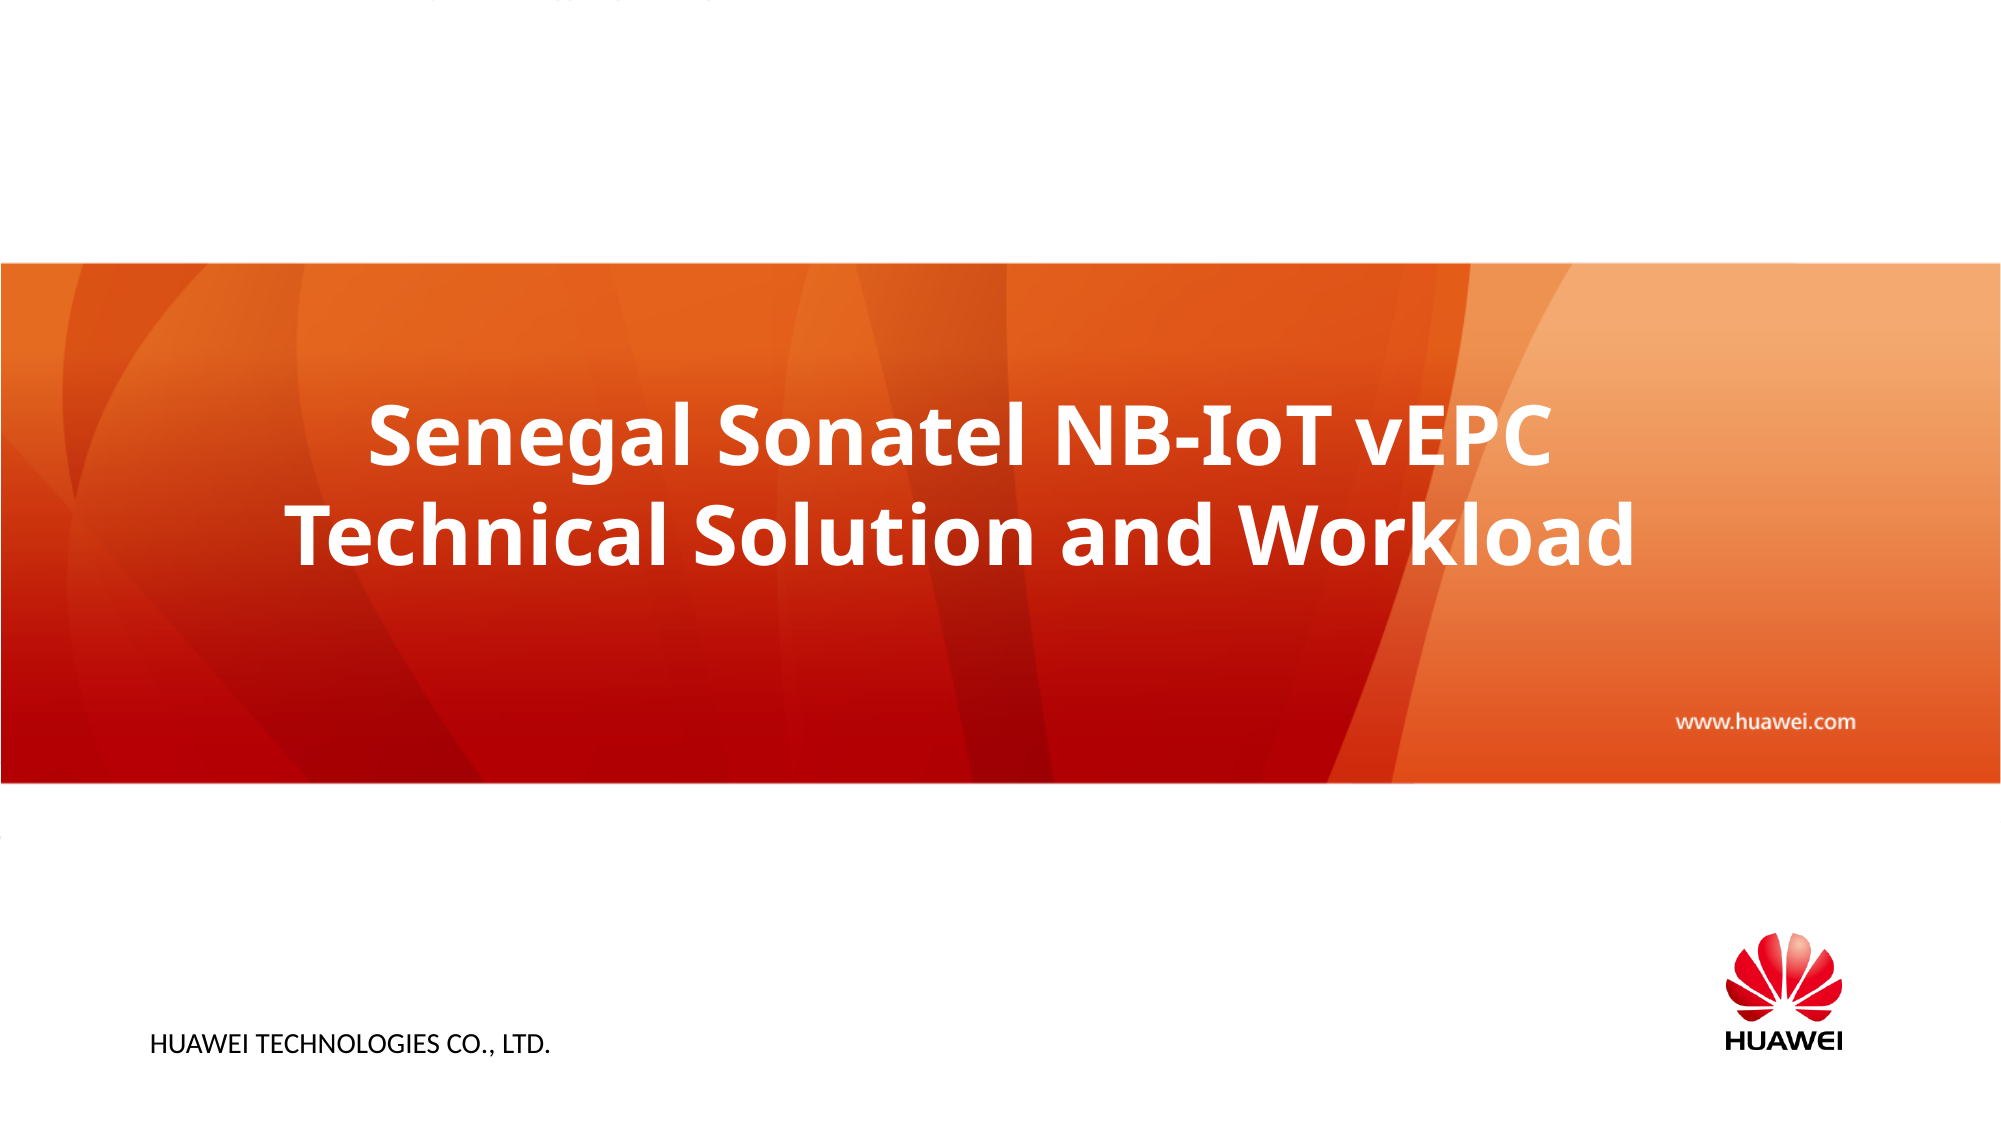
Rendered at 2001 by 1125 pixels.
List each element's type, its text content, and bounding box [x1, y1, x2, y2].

picture [0, 0, 2001, 1125]
title Senegal Sonatel NB-IoT vEPC Technical Solution and Workload [0, 369, 1924, 595]
